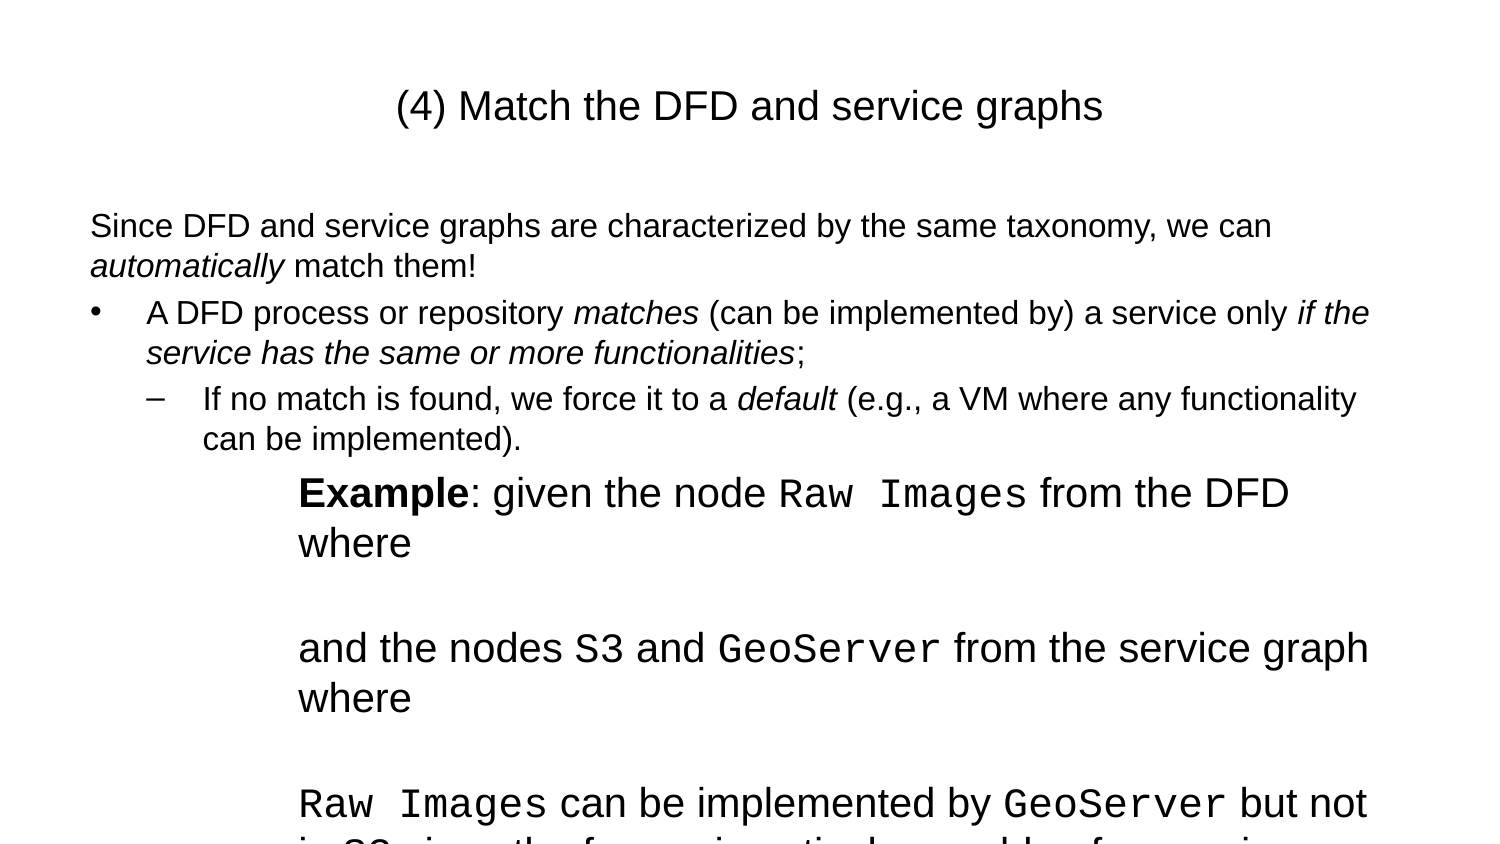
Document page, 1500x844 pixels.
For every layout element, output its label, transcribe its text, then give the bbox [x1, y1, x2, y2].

title (4) Match the DFD and service graphs [75, 33, 1425, 175]
